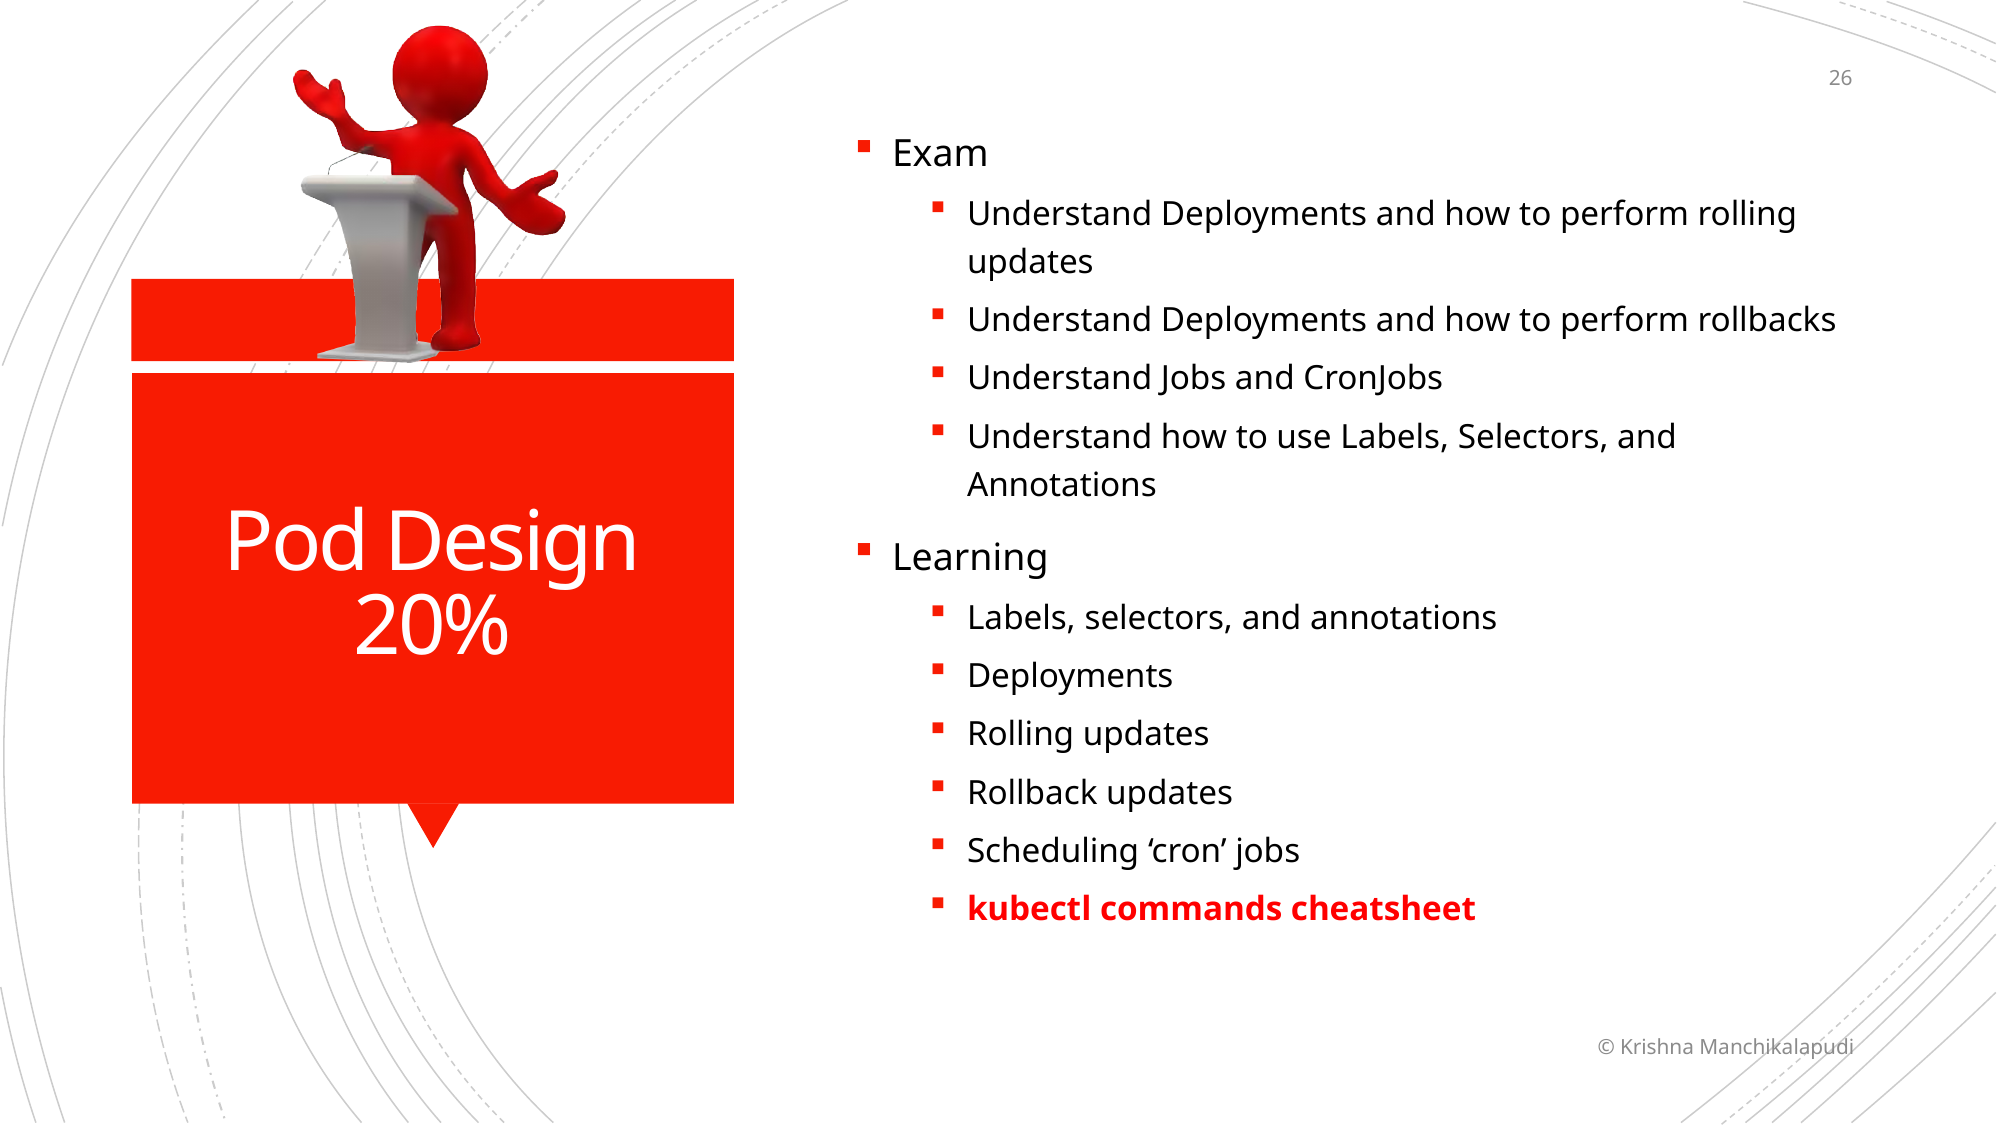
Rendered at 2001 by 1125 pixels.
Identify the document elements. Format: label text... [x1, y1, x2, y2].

list Exam Understand Deployments and how to perform rolling updates Understand Deployments and how to perform rollbacks Understand Jobs and CronJobs Understand how to use Labels, Selectors, and Annotations Learning Labels, selectors, and annotations Deployments Rolling updates Rollback updates Scheduling ‘cron’ jobs kubectl commands cheatsheet [839, 131, 1871, 993]
picture [293, 24, 566, 363]
title Pod Design 20% [145, 385, 720, 789]
footer © Krishna Manchikalapudi [131, 1021, 1869, 1074]
slide_number 26 [1717, 52, 1868, 105]
